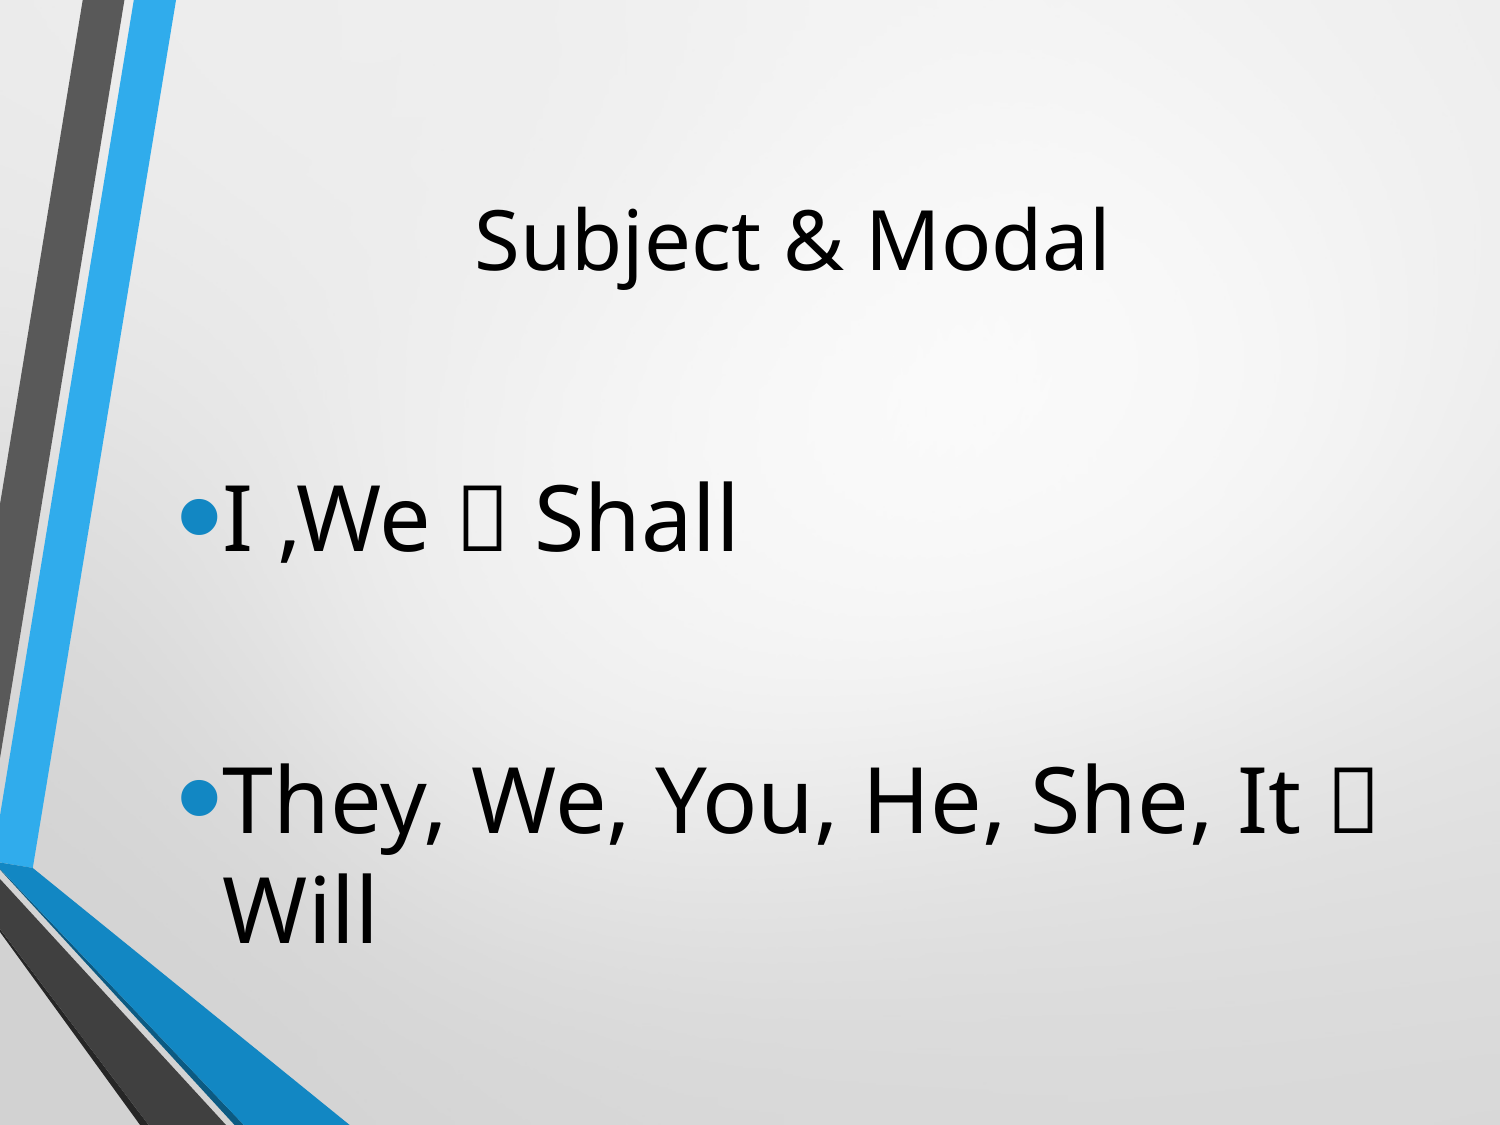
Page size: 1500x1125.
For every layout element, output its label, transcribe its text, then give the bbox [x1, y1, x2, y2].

title Subject & Modal [161, 75, 1425, 400]
list I ,We  Shall They, We, You, He, She, It  Will [161, 437, 1425, 985]
